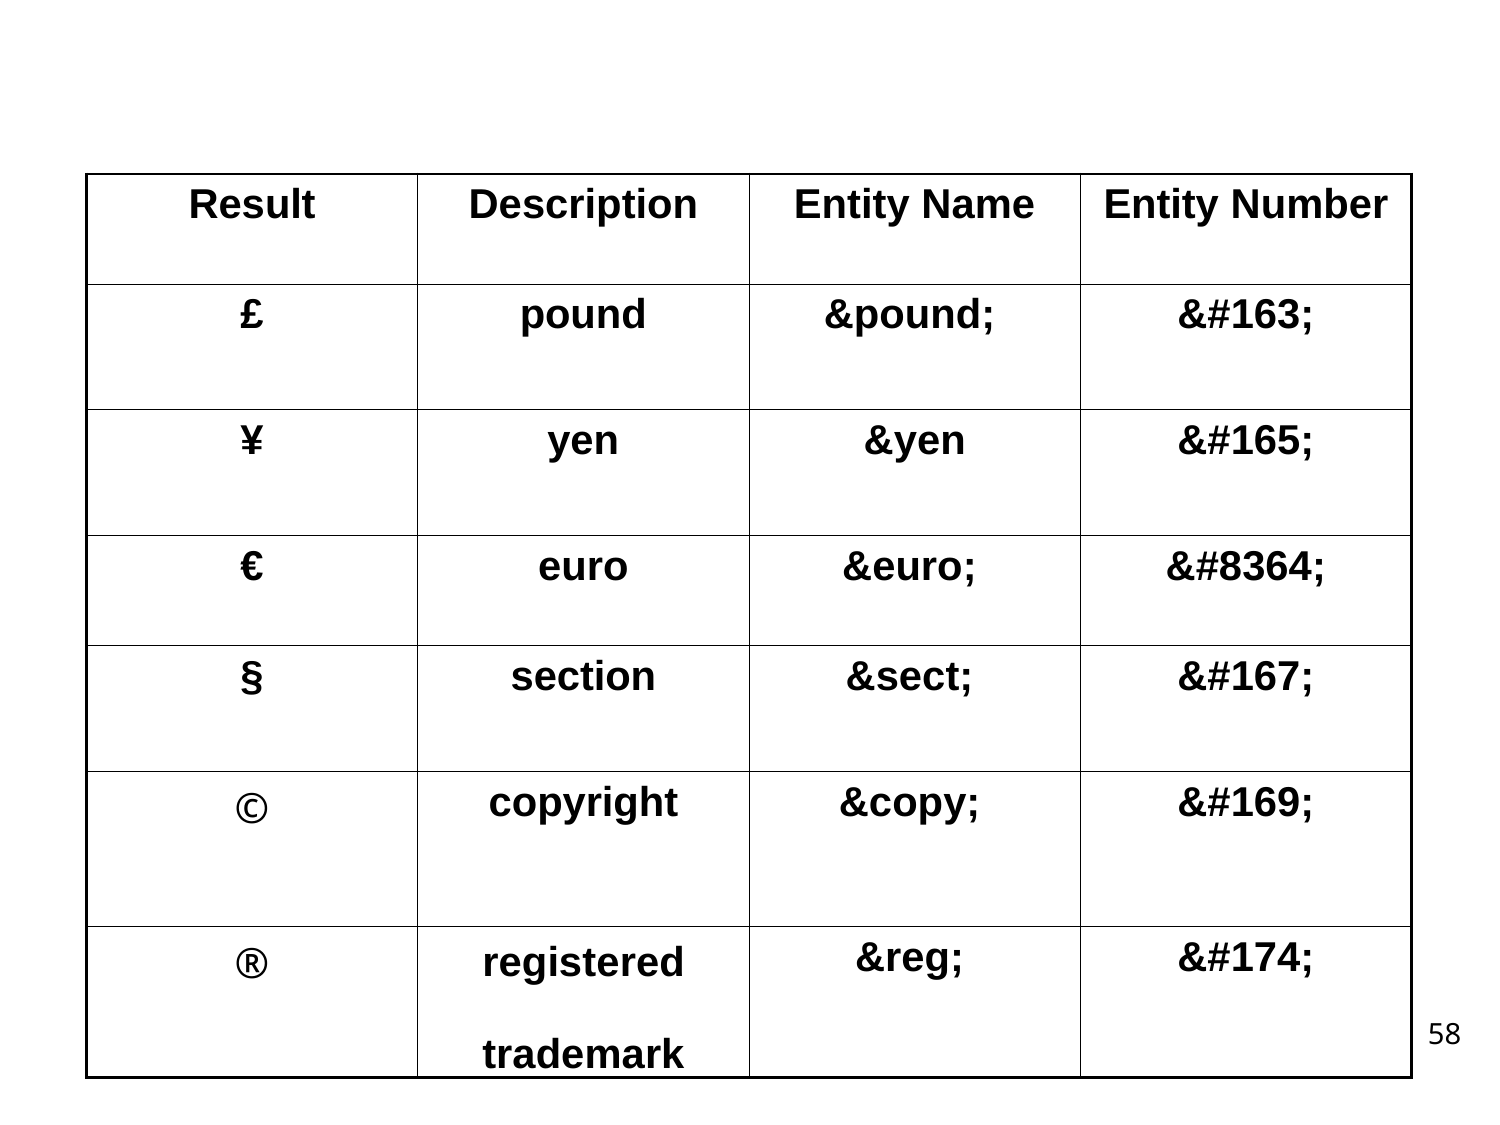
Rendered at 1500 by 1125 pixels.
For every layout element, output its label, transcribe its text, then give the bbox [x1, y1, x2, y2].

table_cell &yen [750, 410, 1080, 535]
table_cell &#167; [1081, 646, 1410, 771]
table_cell &#163; [1081, 285, 1410, 409]
table_cell © [88, 772, 417, 926]
table_cell &#165; [1081, 410, 1410, 535]
text_box 58 [1421, 1020, 1467, 1056]
table_cell section [418, 646, 749, 771]
table_cell € [88, 536, 417, 645]
table_cell copyright [418, 772, 749, 926]
table_cell &pound; [750, 285, 1080, 409]
table_cell &#169; [1081, 772, 1410, 926]
table_cell pound [418, 285, 749, 409]
table_cell yen [418, 410, 749, 535]
table_header Description [418, 175, 749, 284]
table_cell ® [88, 927, 417, 1076]
table_cell ¥ [88, 410, 417, 535]
table_cell euro [418, 536, 749, 645]
table_cell &#174; [1081, 927, 1410, 1076]
table_cell § [88, 646, 417, 771]
table_cell registered trademark [418, 927, 749, 1076]
table_header Entity Number [1081, 175, 1410, 284]
table_cell &reg; [750, 927, 1080, 1076]
table_cell £ [88, 285, 417, 409]
table_cell &#8364; [1081, 536, 1410, 645]
table_cell &copy; [750, 772, 1080, 926]
table_cell &sect; [750, 646, 1080, 771]
table_header Entity Name [750, 175, 1080, 284]
table_header Result [88, 175, 417, 284]
table_cell &euro; [750, 536, 1080, 645]
